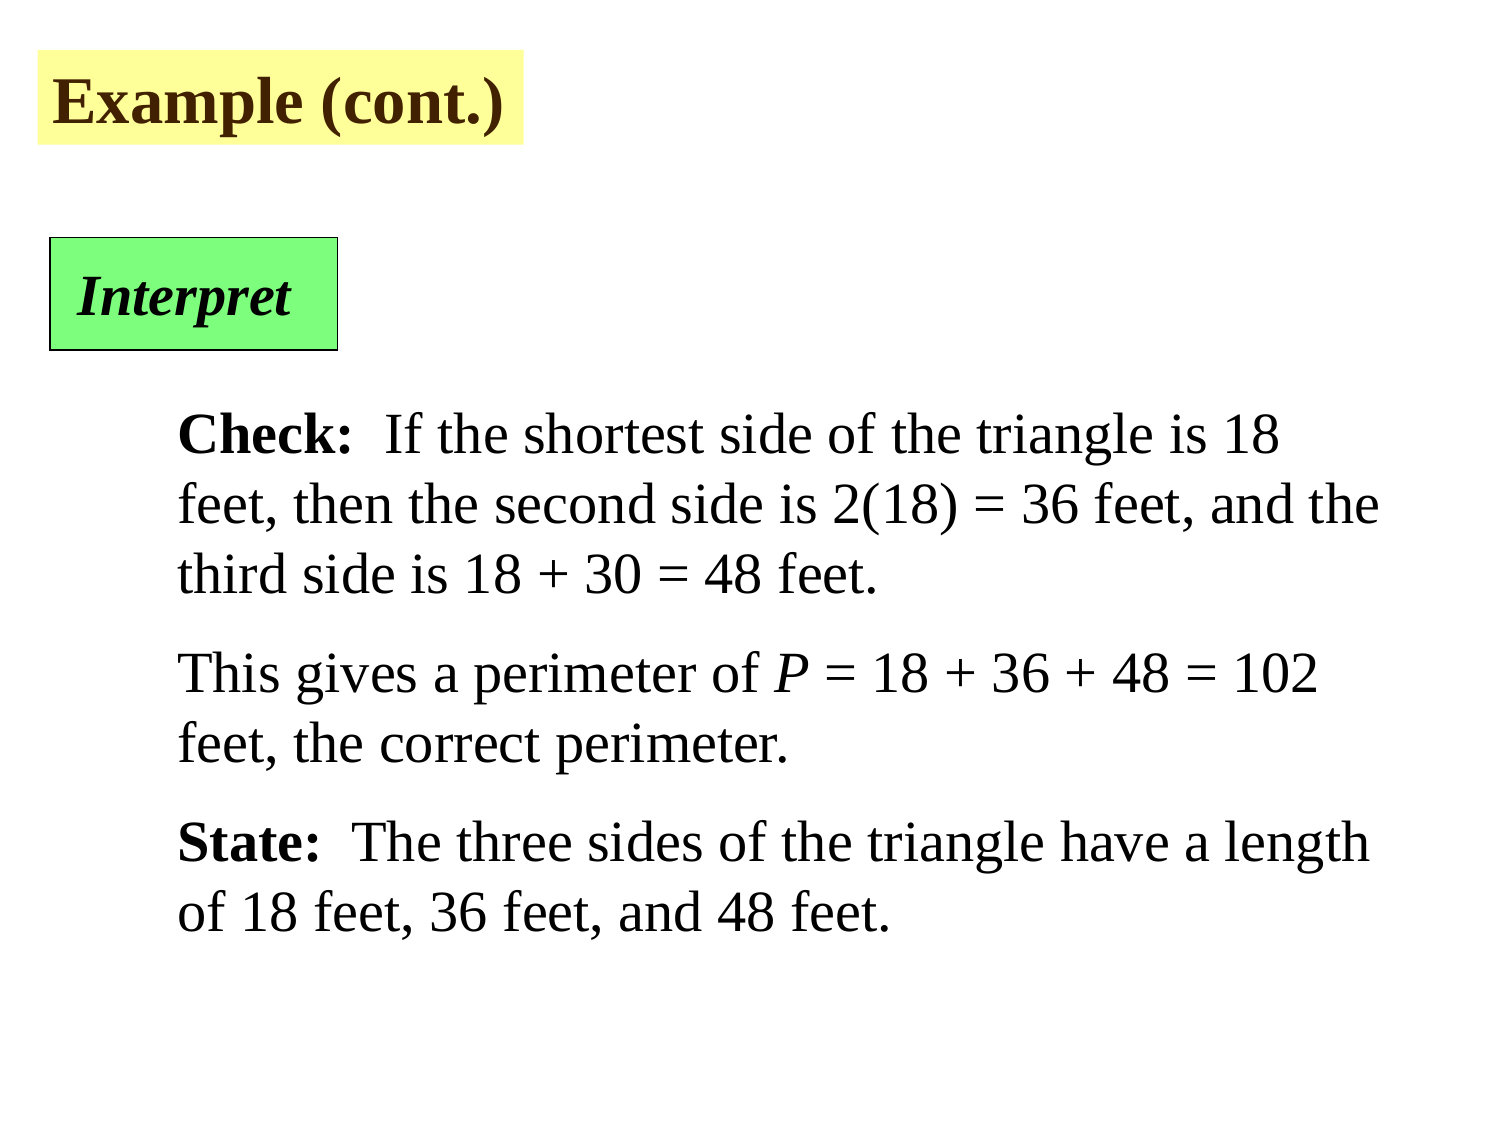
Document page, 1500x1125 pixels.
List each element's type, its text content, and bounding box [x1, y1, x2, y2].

text_box Example (cont.) [37, 49, 524, 145]
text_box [49, 237, 338, 351]
text_box Check: If the shortest side of the triangle is 18 feet, then the second side is 2(18) = 36 feet, and the third side is 18 + 30 = 48 feet. This gives a perimeter of P = 18 + 36 + 48 = 102 feet, the correct perimeter. State: The three sides of the triangle have a length of 18 feet, 36 feet, and 48 feet. [162, 387, 1413, 951]
